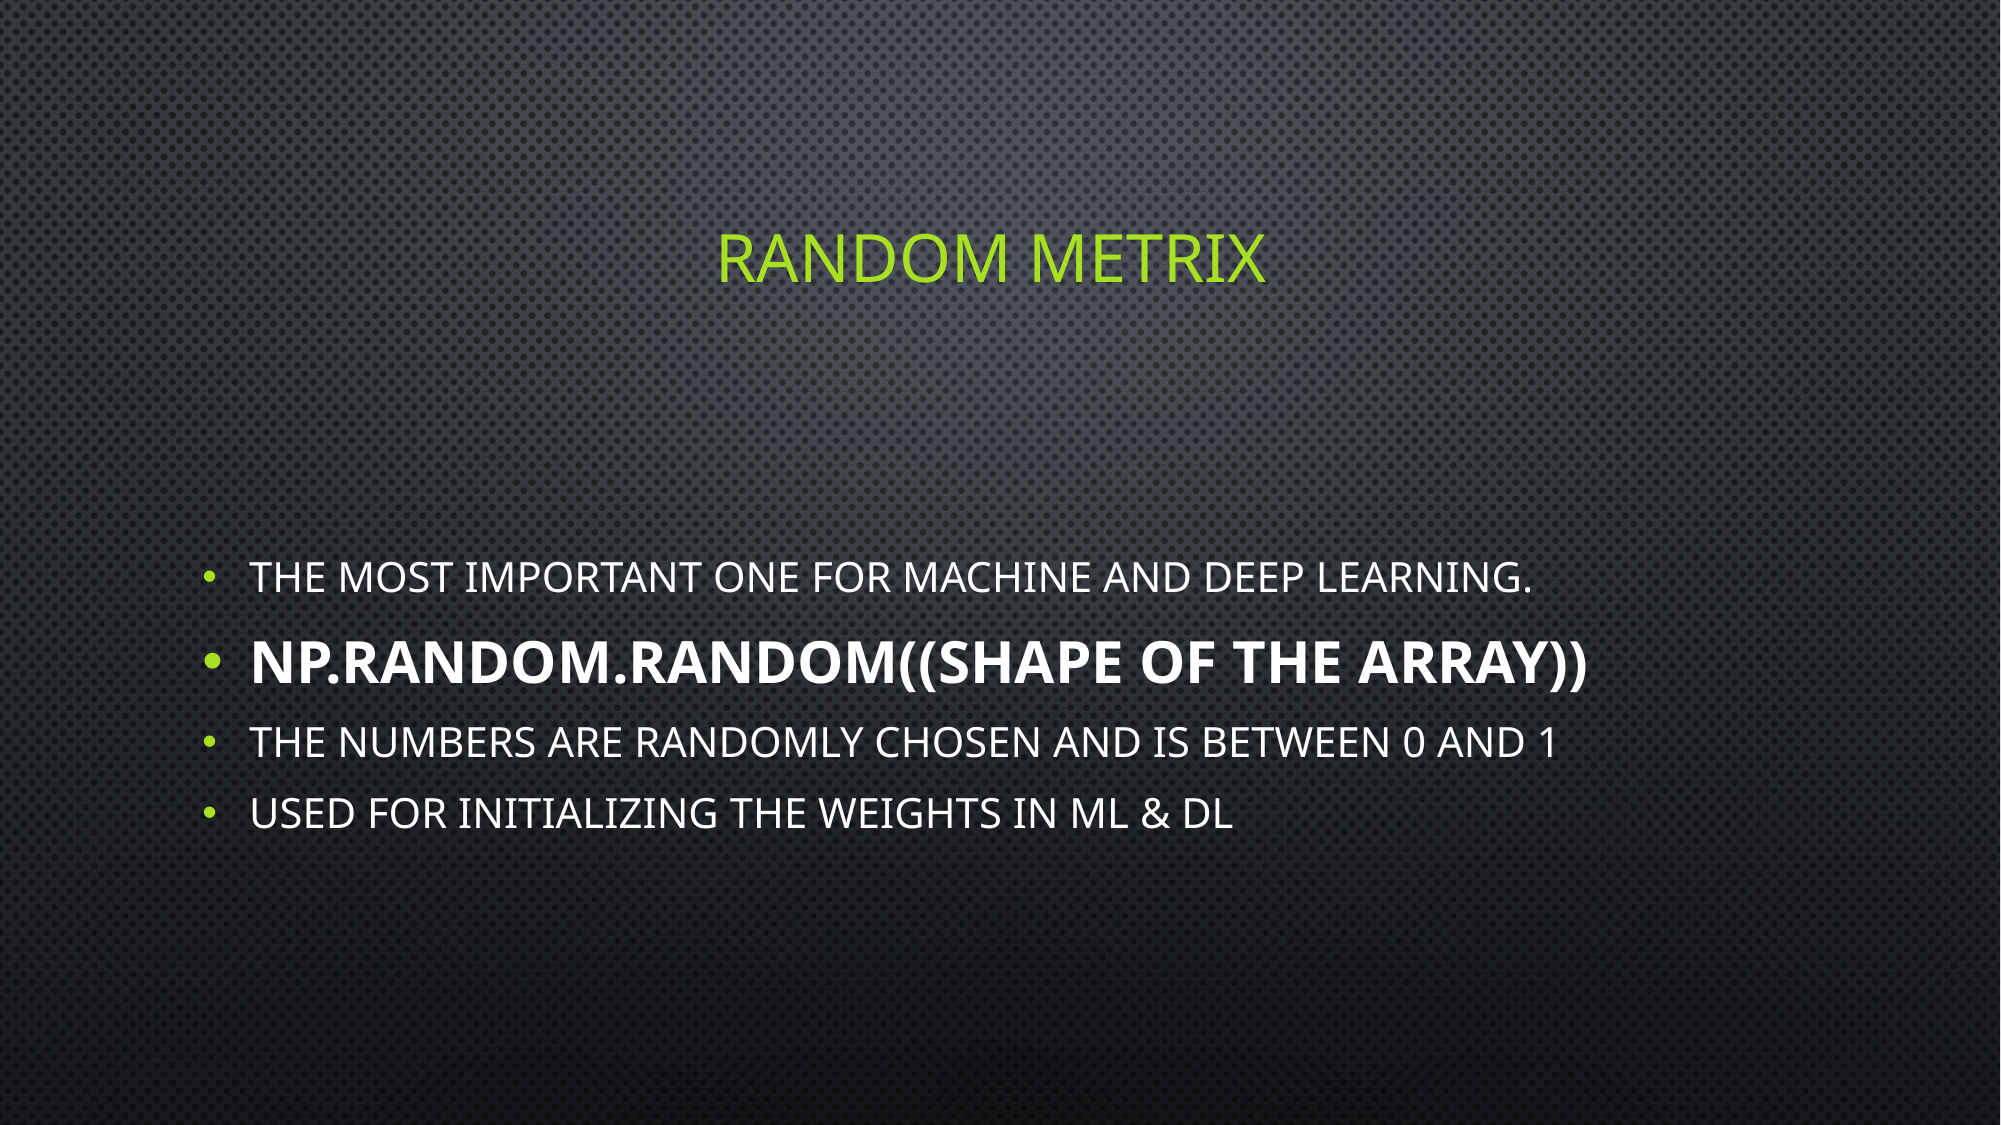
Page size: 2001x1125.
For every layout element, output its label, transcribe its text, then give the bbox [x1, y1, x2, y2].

title Random Metrix [187, 99, 1813, 413]
list The most important one for machine and deep learning. np.random.random((shape of the array)) The numbers are randomly chosen and is between 0 and 1 Used for initializing the weights in ml & dl [187, 437, 1813, 950]
